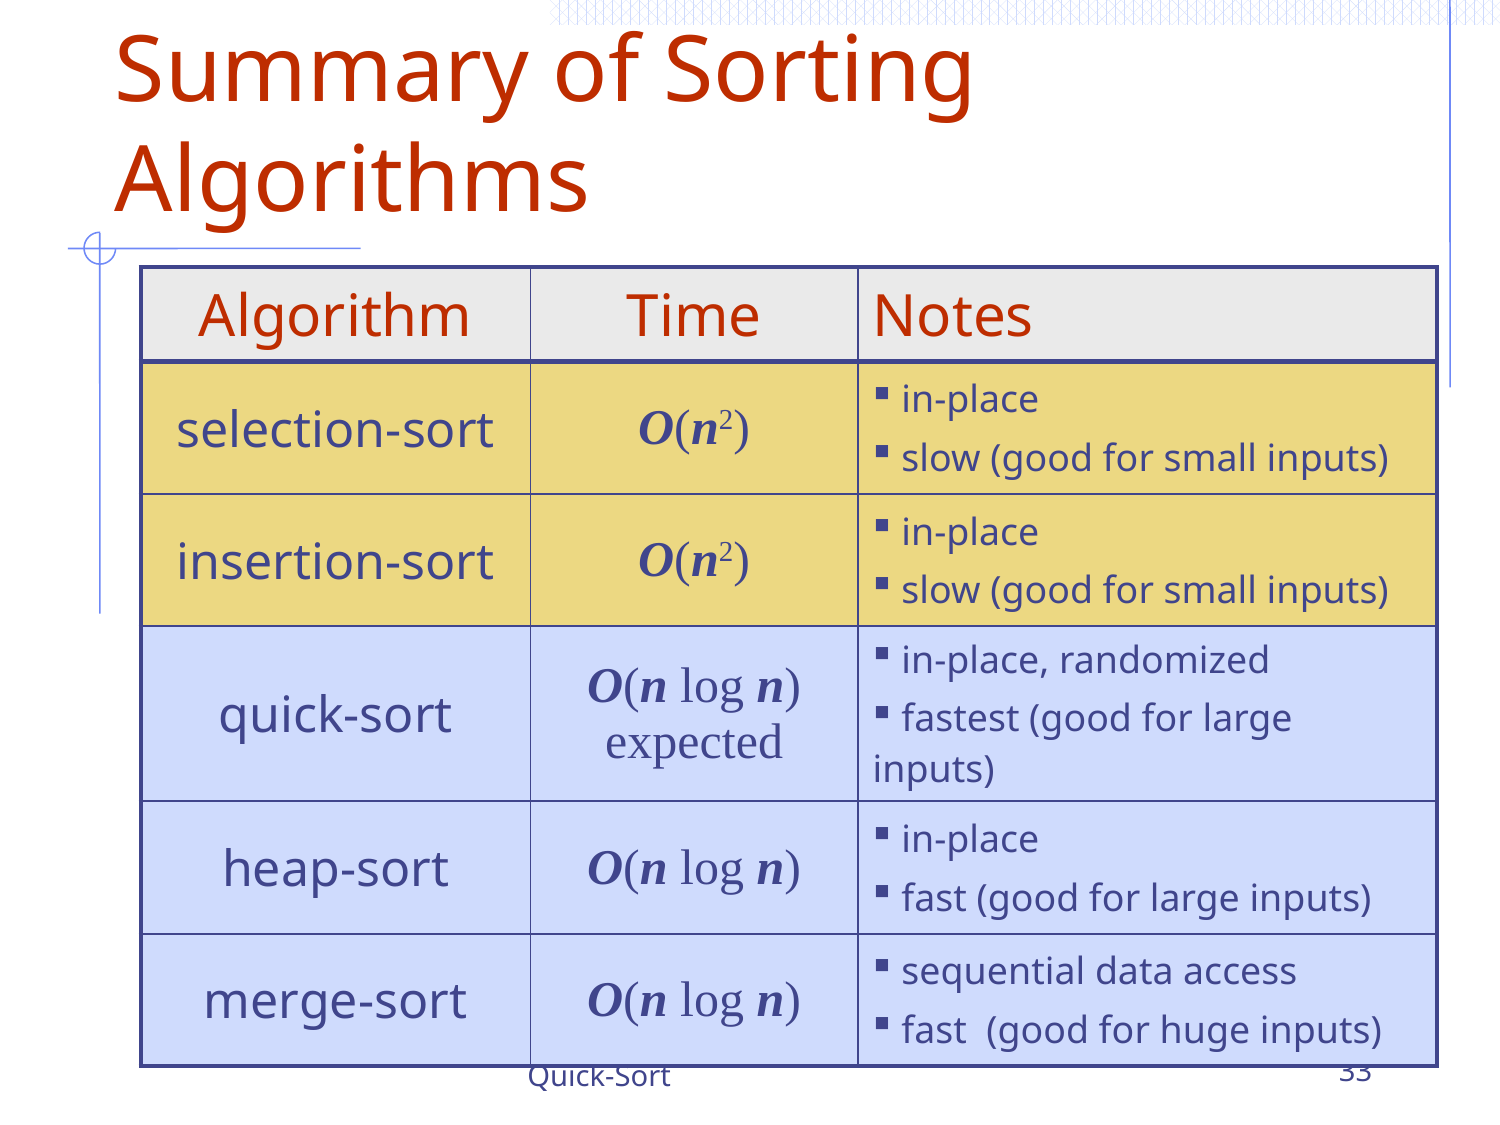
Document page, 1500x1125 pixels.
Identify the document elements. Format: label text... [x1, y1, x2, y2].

table_cell merge-sort [143, 935, 530, 1064]
table_header Notes [859, 269, 1435, 359]
table_header Algorithm [143, 269, 530, 359]
table_cell in-place fast (good for large inputs) [859, 802, 1435, 933]
table_cell O(n2) [531, 364, 857, 493]
table_cell in-place slow (good for small inputs) [859, 364, 1435, 493]
title Summary of Sorting Algorithms [99, 50, 1425, 238]
table_header Time [531, 269, 857, 359]
slide_number 33 [1074, 1068, 1388, 1101]
table_cell sequential data access fast (good for huge inputs) [859, 935, 1435, 1064]
table_cell insertion-sort [143, 495, 530, 625]
table_cell O(n log n) expected [531, 627, 857, 800]
table_cell in-place slow (good for small inputs) [859, 495, 1435, 625]
table_cell quick-sort [143, 627, 530, 800]
table_cell O(n log n) [531, 802, 857, 933]
table_cell heap-sort [143, 802, 530, 933]
table_cell in-place, randomized fastest (good for large inputs) [859, 627, 1435, 800]
table_cell O(n log n) [531, 935, 857, 1064]
table_cell O(n2) [531, 495, 857, 625]
footer Quick-Sort [512, 1068, 988, 1101]
table_cell selection-sort [143, 364, 530, 493]
